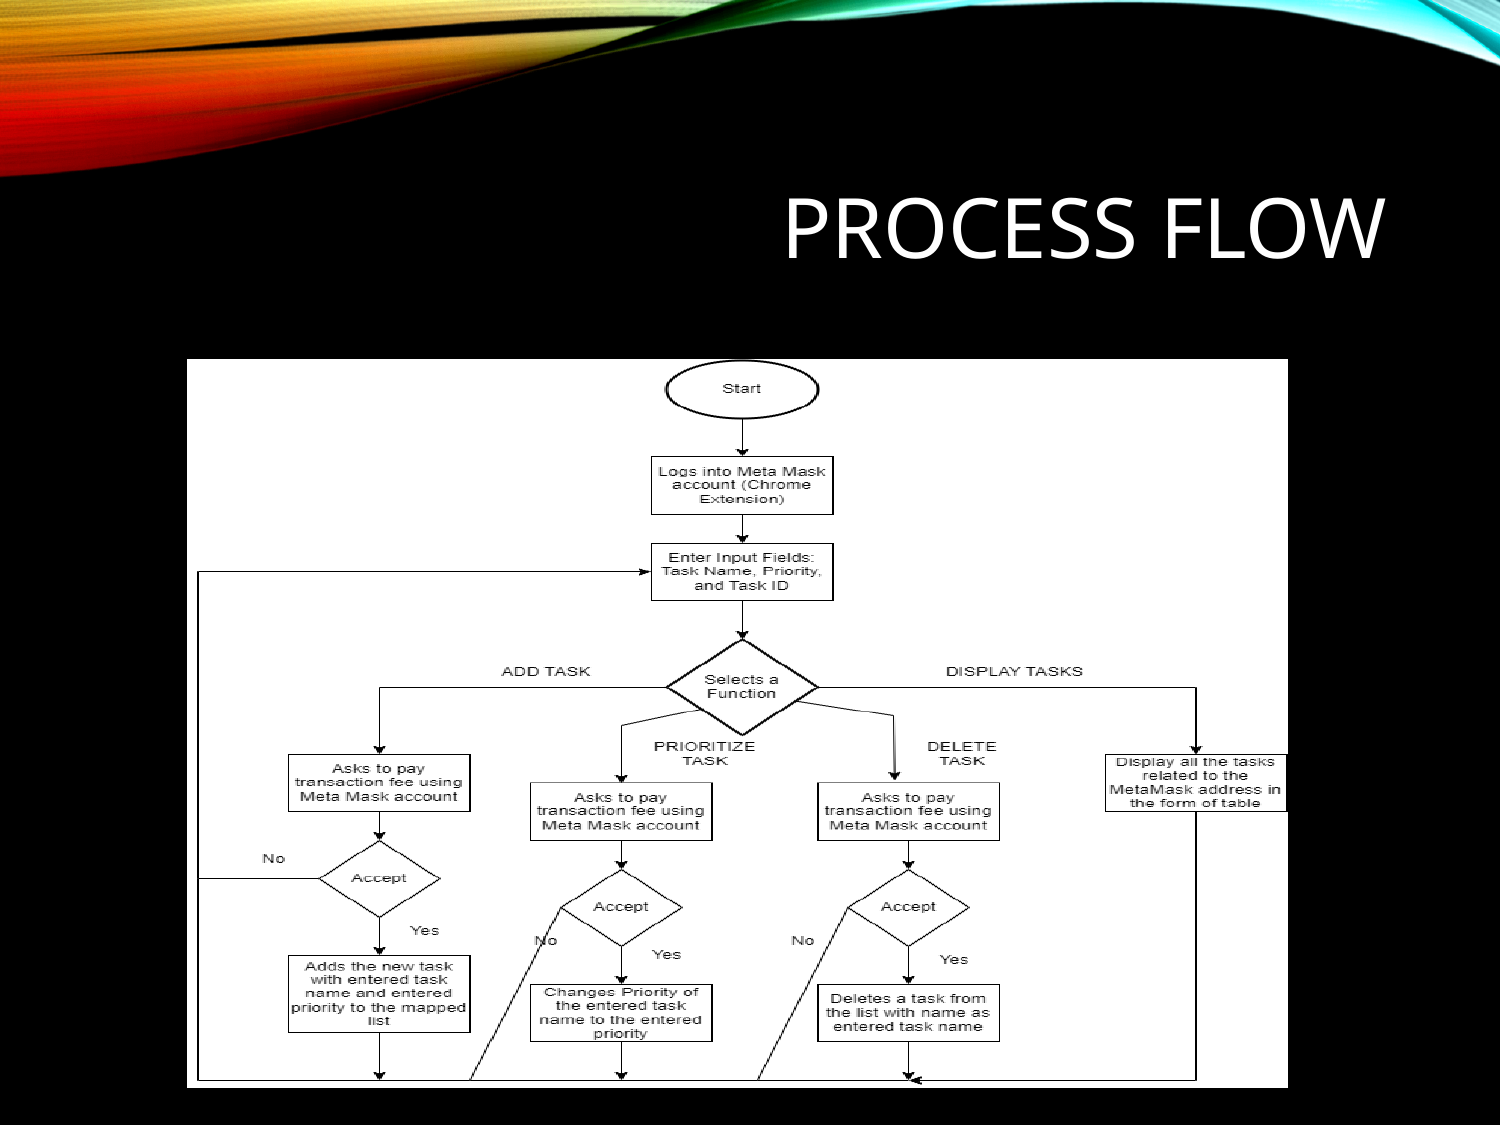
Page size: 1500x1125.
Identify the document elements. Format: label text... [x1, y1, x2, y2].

title Process Flow [356, 125, 1403, 338]
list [187, 359, 1288, 1088]
picture [0, 0, 1500, 178]
